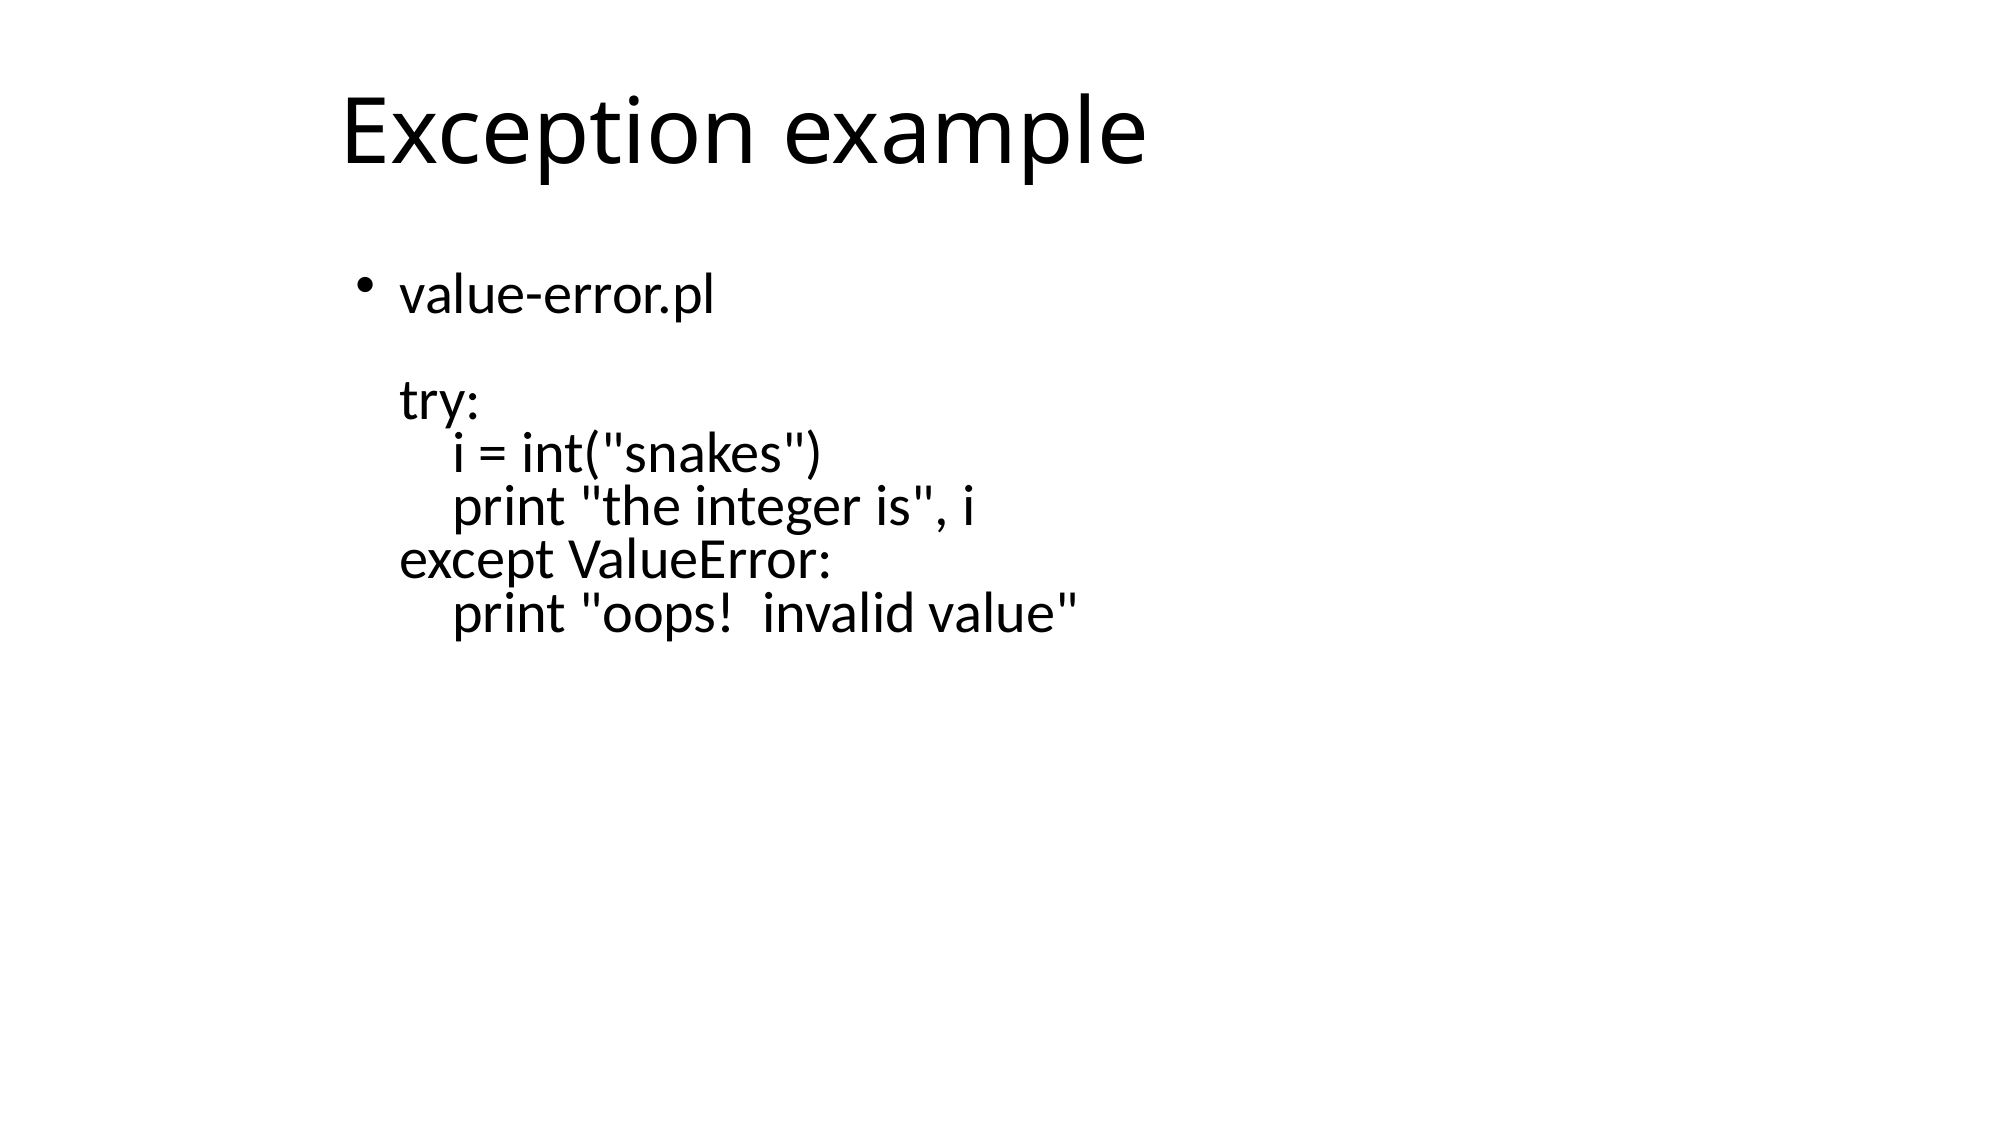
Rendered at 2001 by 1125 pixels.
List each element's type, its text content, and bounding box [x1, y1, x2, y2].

list value-error.pl try: i = int("snakes") print "the integer is", i except ValueError: print "oops! invalid value" [324, 263, 1674, 992]
title Exception example [324, 51, 1674, 226]
